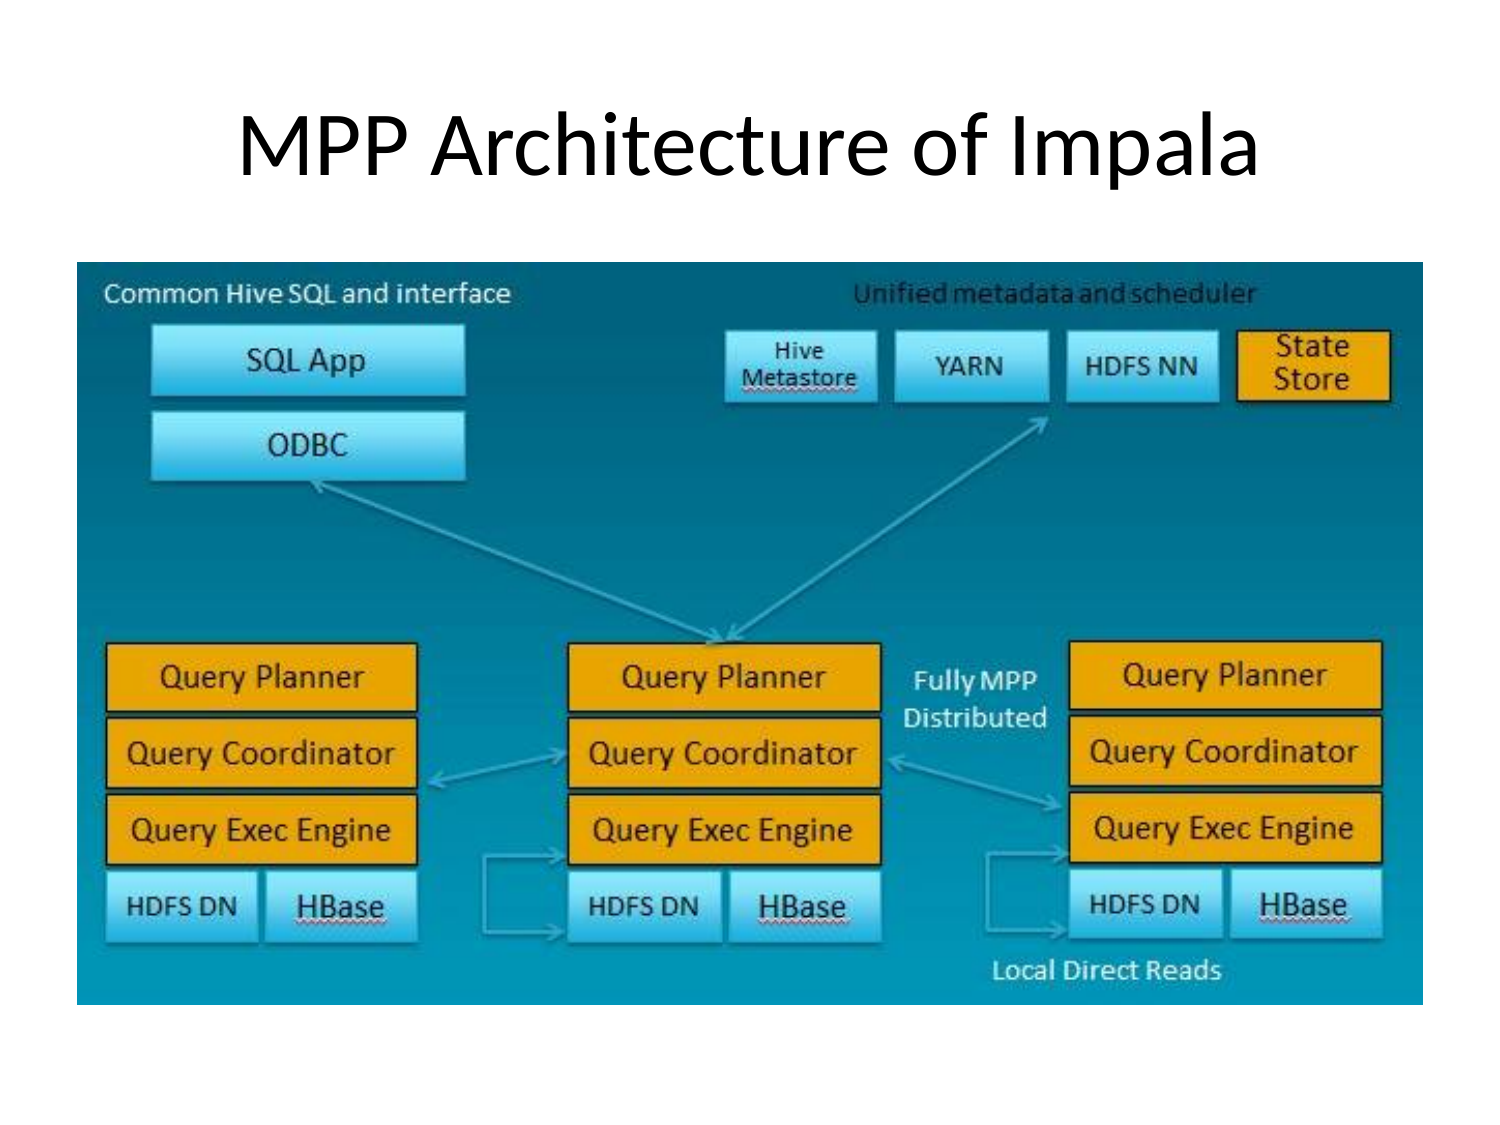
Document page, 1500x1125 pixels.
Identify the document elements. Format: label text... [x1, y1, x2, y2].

title MPP Architecture of Impala [75, 45, 1425, 233]
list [77, 262, 1423, 1006]
